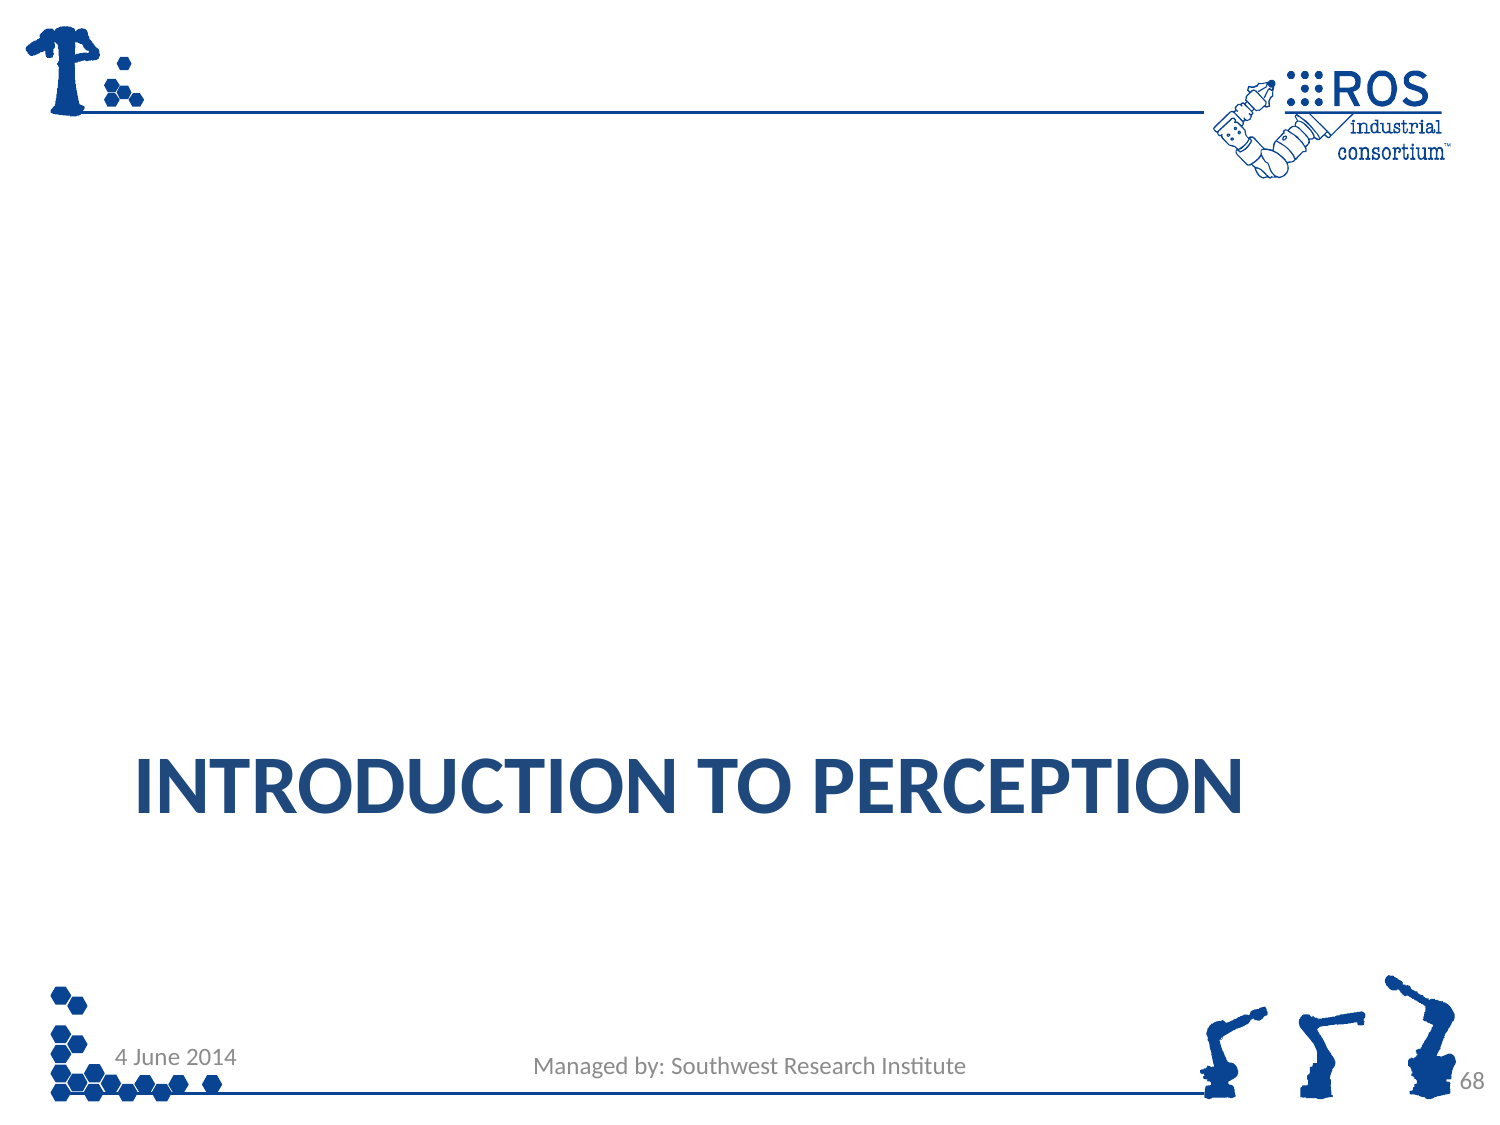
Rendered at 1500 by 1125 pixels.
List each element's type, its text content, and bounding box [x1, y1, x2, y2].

footer Managed by: Southwest Research Institute [468, 1042, 1032, 1103]
slide_number 68 [1149, 1050, 1500, 1110]
title Introduction to Perception [118, 722, 1394, 947]
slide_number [99, 1025, 388, 1085]
